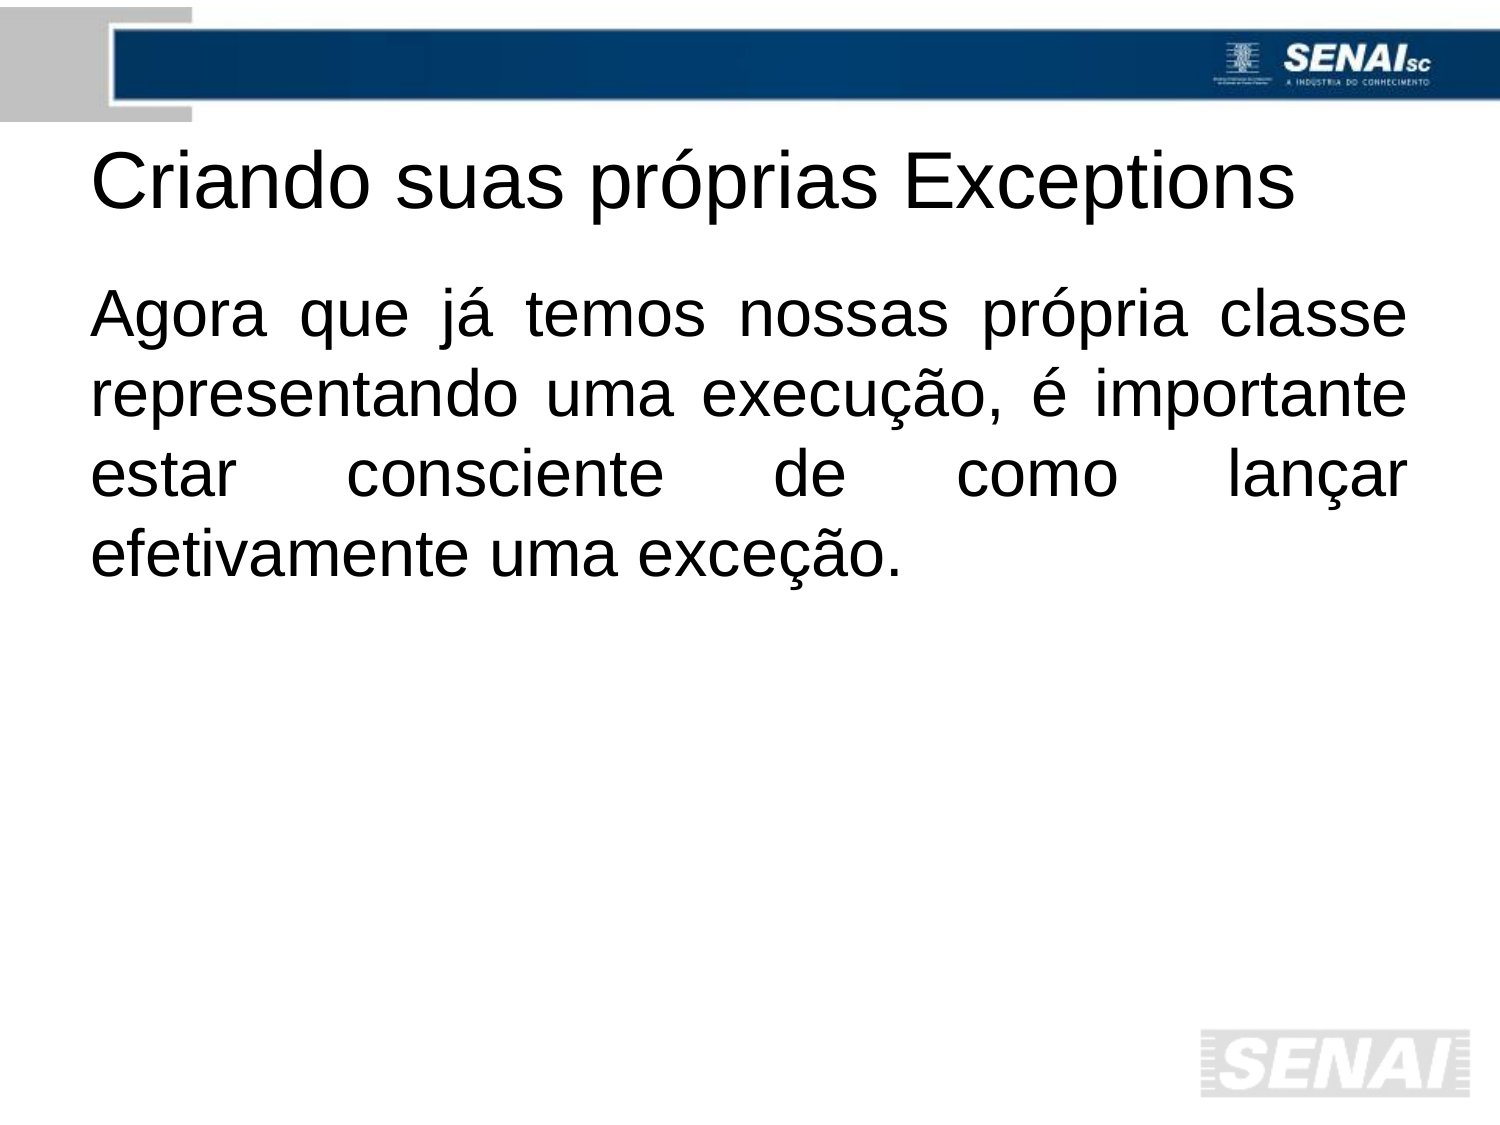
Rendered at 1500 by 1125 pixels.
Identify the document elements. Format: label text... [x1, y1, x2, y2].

picture [0, 7, 1500, 122]
title Criando suas próprias Exceptions [75, 45, 1425, 233]
list Agora que já temos nossas própria classe representando uma execução, é importante estar consciente de como lançar efetivamente uma exceção. [75, 262, 1425, 1005]
